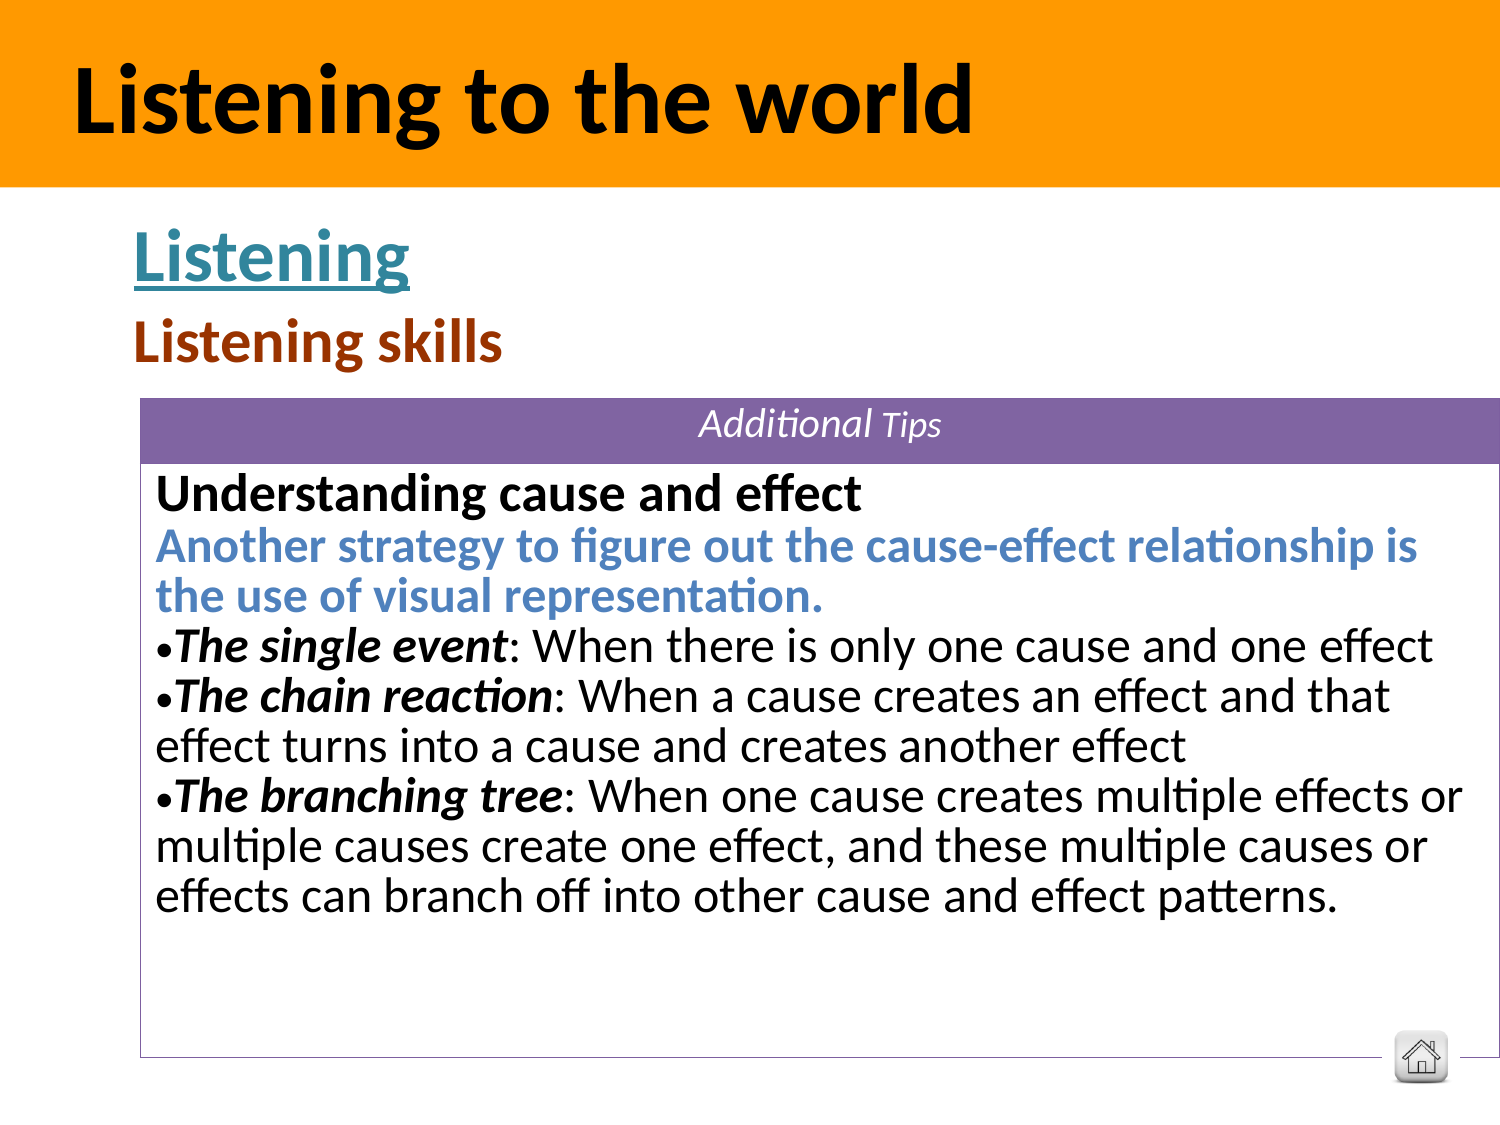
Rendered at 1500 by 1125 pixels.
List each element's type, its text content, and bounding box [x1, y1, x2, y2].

picture [1382, 1019, 1460, 1097]
table_header Additional Tips [141, 399, 1499, 463]
table_cell Understanding cause and effect Another strategy to figure out the cause-effect relationship is the use of visual representation. The single event: When there is only one cause and one effect The chain reaction: When a cause creates an effect and that effect turns into a cause and creates another effect The branching tree: When one cause creates multiple effects or multiple causes create one effect, and these multiple causes or effects can branch off into other cause and effect patterns. [141, 464, 1499, 1057]
text_box Listening skills [118, 292, 764, 383]
text_box Listening to the world [0, 0, 1500, 190]
text_box Listening [119, 199, 426, 292]
